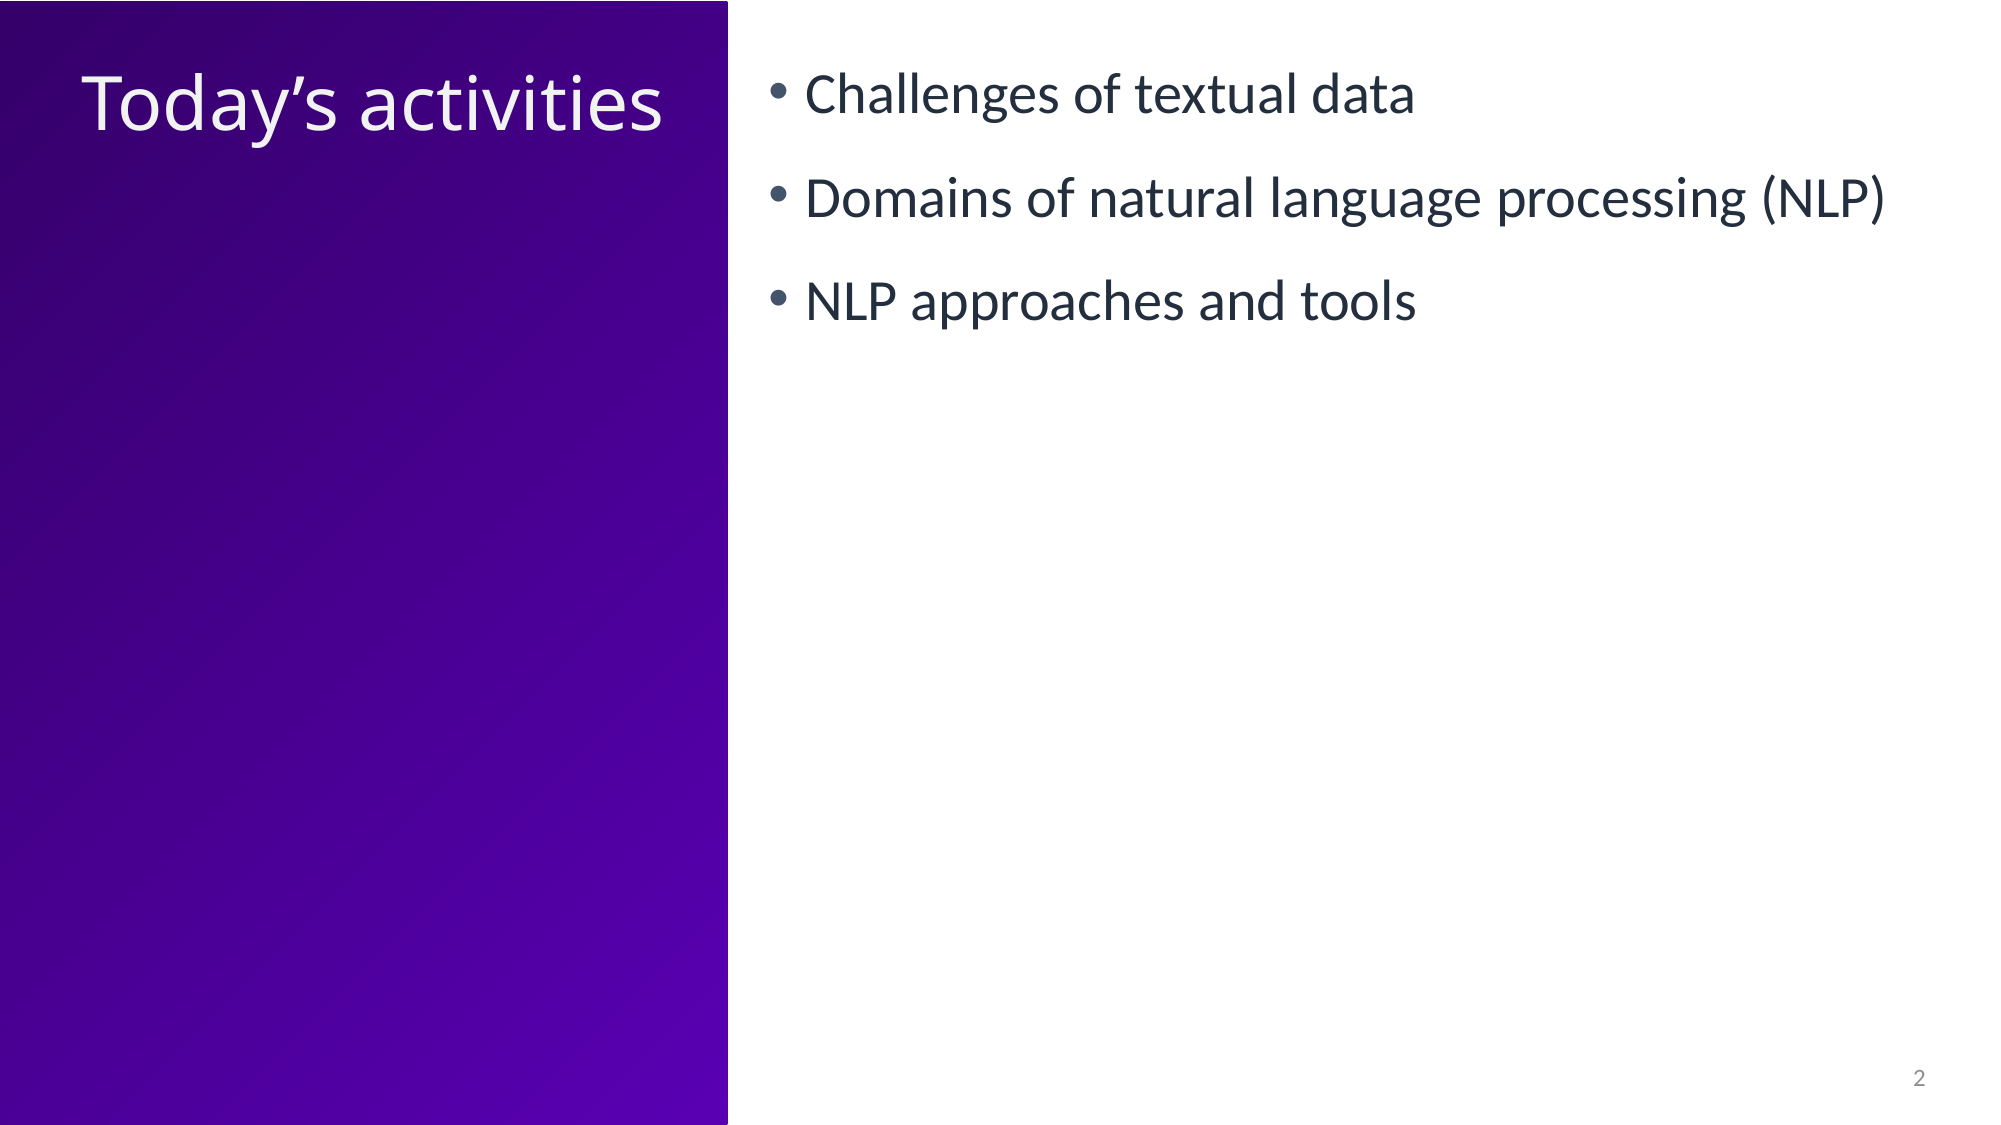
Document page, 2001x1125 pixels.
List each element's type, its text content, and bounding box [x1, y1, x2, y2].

list Challenges of textual data Domains of natural language processing (NLP) NLP approaches and tools [753, 47, 1941, 1056]
title Today’s activities [39, 47, 707, 355]
slide_number 2 [1861, 1057, 1941, 1095]
